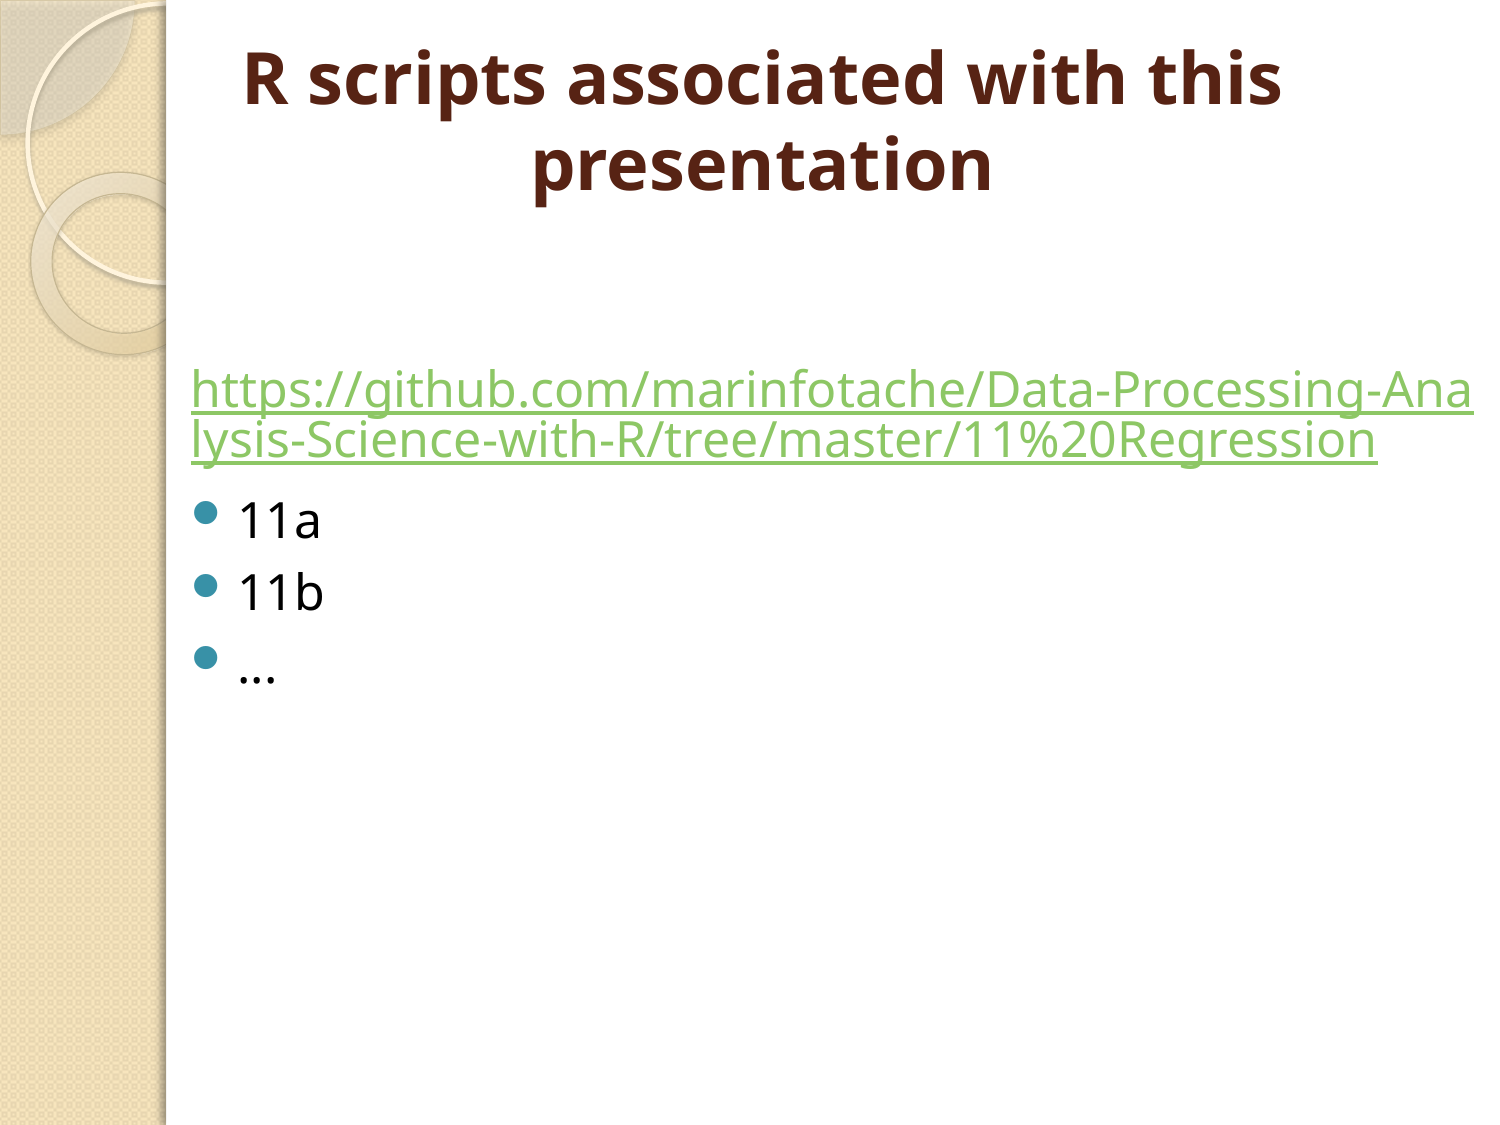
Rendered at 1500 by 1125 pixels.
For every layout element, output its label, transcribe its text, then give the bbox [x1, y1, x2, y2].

text_box https://github.com/marinfotache/Data-Processing-Analysis-Science-with-R/tree/master/11%20Regression 11a 11b ... [162, 349, 1500, 1025]
title R scripts associated with this presentation [12, 24, 1500, 213]
